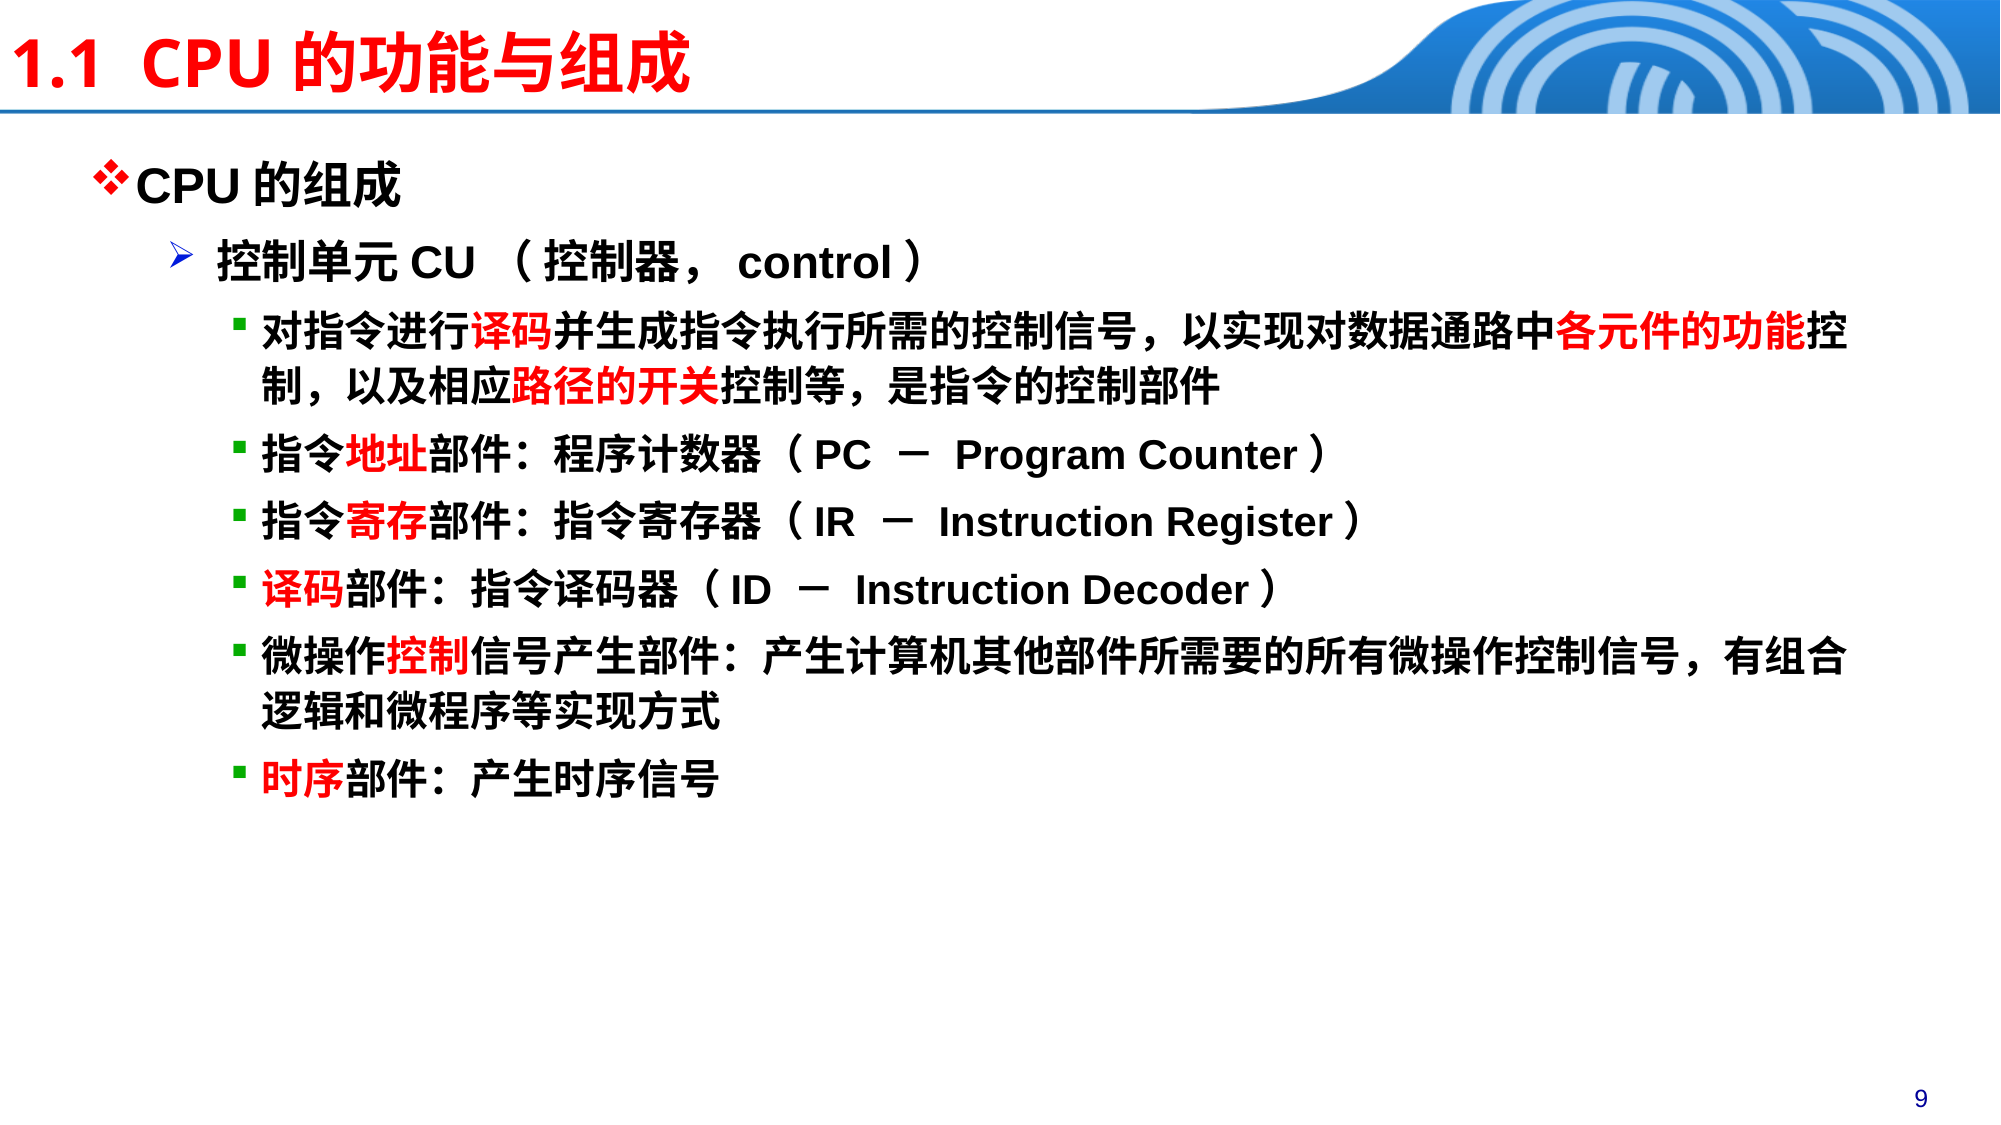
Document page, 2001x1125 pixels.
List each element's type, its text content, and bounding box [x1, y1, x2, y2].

picture [0, 0, 2000, 114]
title 1.1 CPU的功能与组成 [0, 27, 864, 107]
list CPU的组成 控制单元CU（ 控制器，control） 对指令进行译码并生成指令执行所需的控制信号，以实现对数据通路中各元件的功能控制，以及相应路径的开关控制等，是指令的控制部件 指令地址部件：程序计数器（PC － Program Counter） 指令寄存部件：指令寄存器（IR － Instruction Register） 译码部件：指令译码器（ID － Instruction Decoder） 微操作控制信号产生部件：产生计算机其他部件所需要的所有微操作控制信号，有组合逻辑和微程序等实现方式 时序部件：产生时序信号 [78, 124, 1875, 825]
